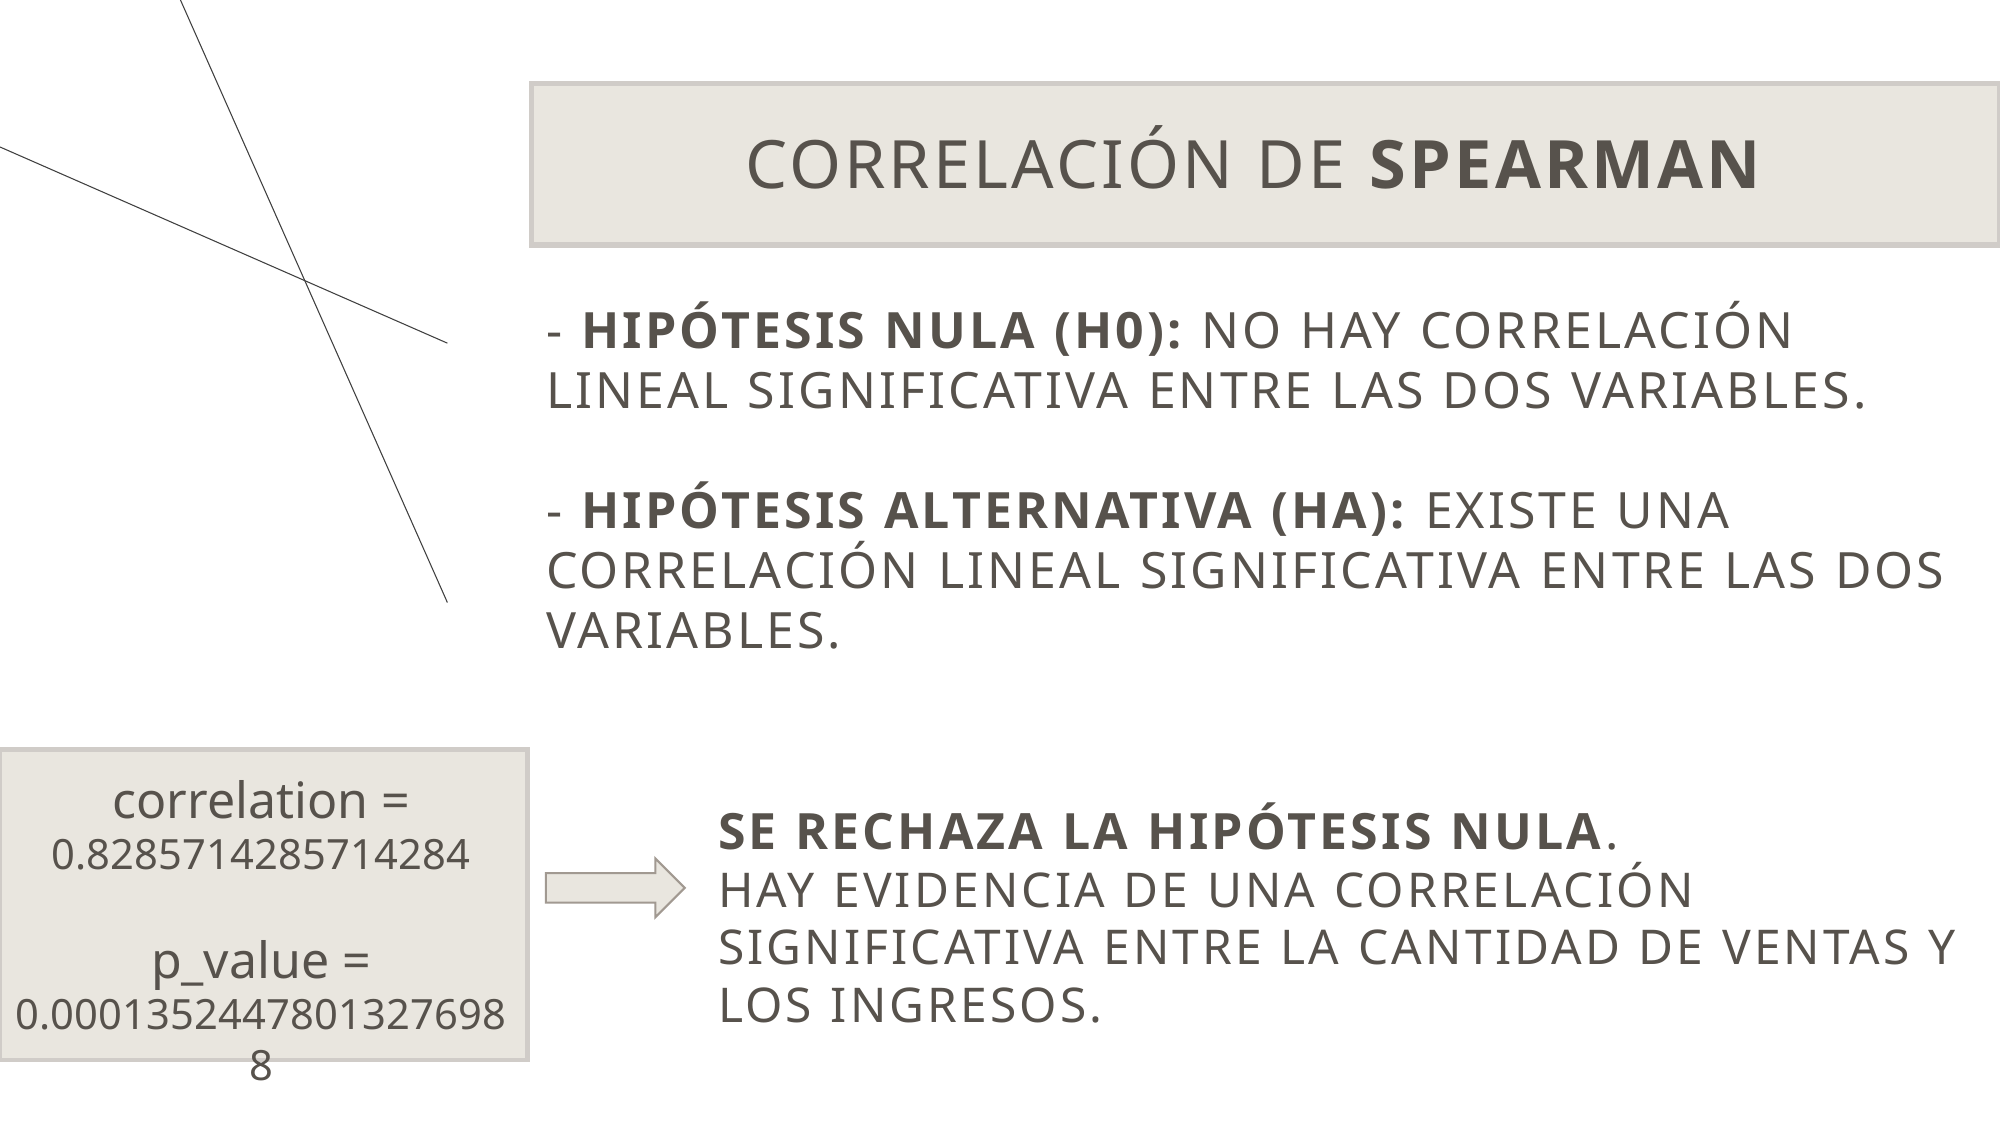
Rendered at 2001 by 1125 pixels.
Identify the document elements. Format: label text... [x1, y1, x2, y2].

text_box - Hipótesis nula (H0): No hay correlación lineal significativa entre las dos variables. - Hipótesis alternativa (Ha): Existe una correlación lineal significativa entre las dos variables. [531, 290, 2000, 711]
text_box [530, 83, 2000, 246]
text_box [0, 0, 448, 603]
text_box [544, 855, 687, 920]
text_box correlation = 0.8285714285714284 p_value = 0.00013524478013276988 [0, 760, 523, 1096]
text_box [0, 749, 528, 1061]
text_box Se rechaza la hipótesis nula. Hay evidencia de una correlación significativa entre la cantidad de ventas y los ingresos. [703, 792, 2000, 1040]
text_box CORRELACIÓN DE SPEARMAN [667, 37, 1777, 211]
